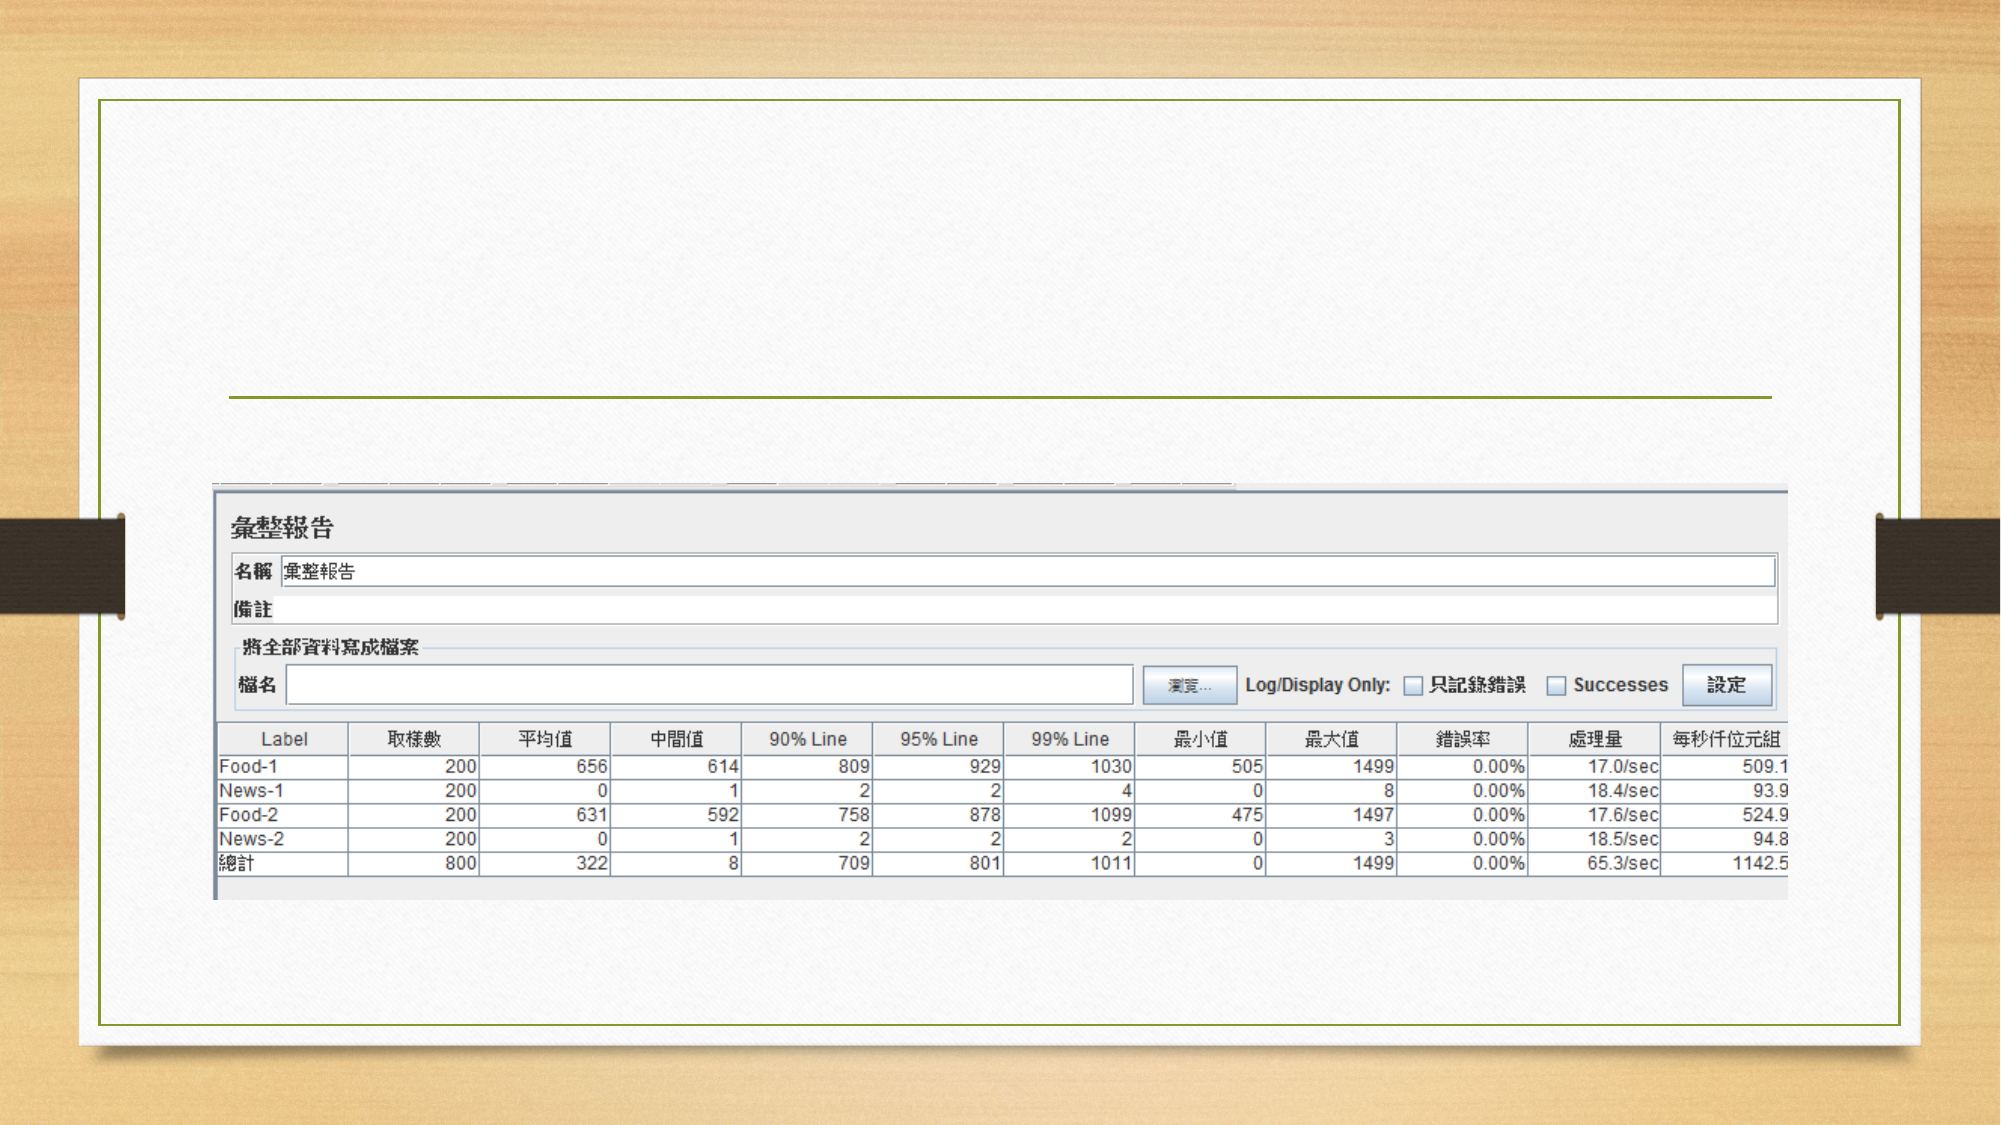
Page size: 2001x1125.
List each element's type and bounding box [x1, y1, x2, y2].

picture [0, 0, 2001, 1125]
list [212, 483, 1788, 900]
